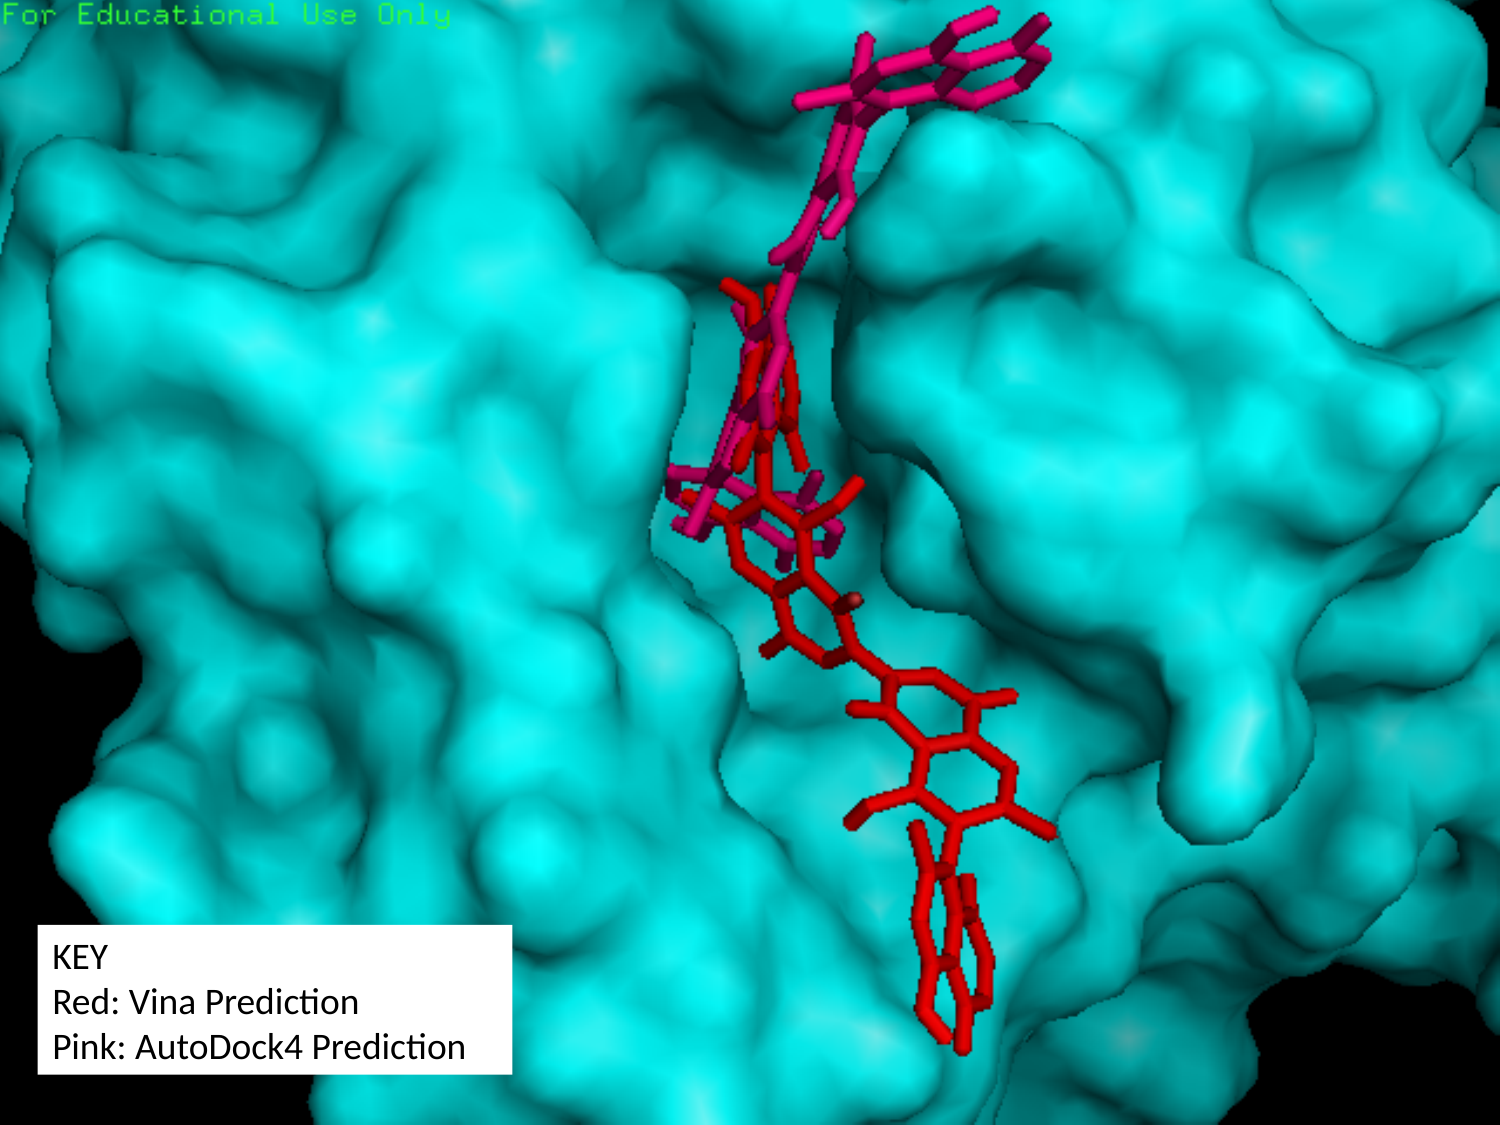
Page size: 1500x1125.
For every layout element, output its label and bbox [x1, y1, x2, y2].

list [0, 0, 1500, 1125]
